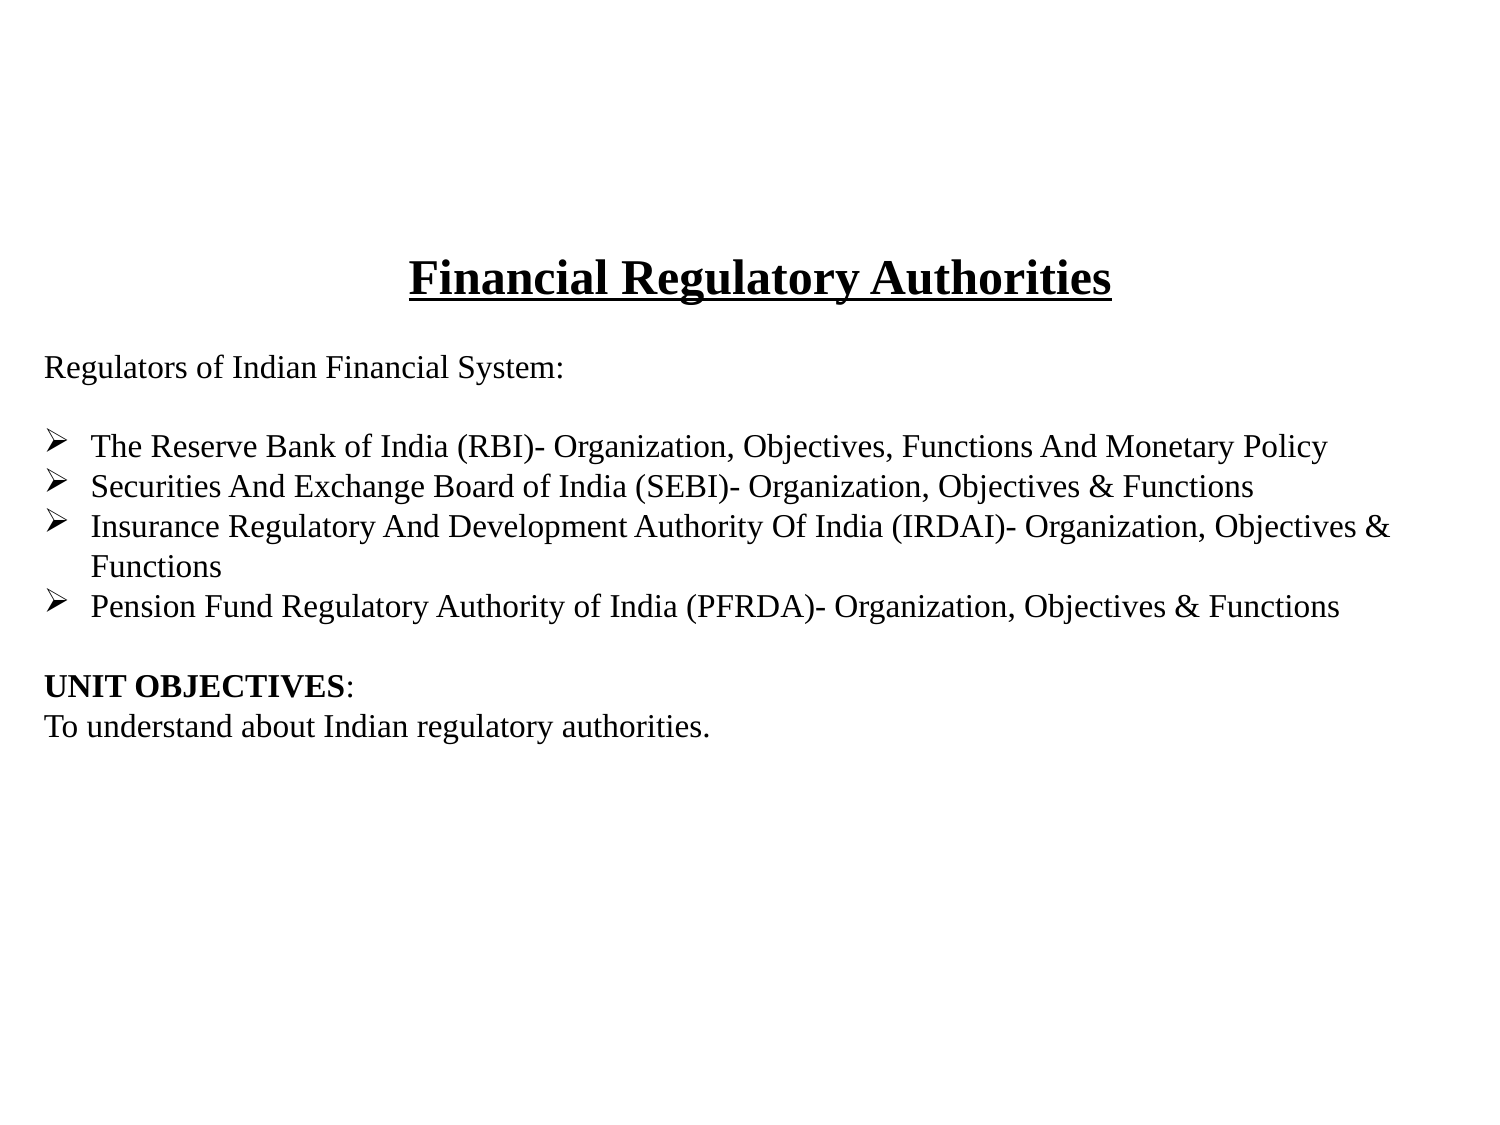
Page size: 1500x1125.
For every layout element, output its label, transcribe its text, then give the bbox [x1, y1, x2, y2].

text_box Financial Regulatory Authorities Regulators of Indian Financial System: The Reserve Bank of India (RBI)- Organization, Objectives, Functions And Monetary Policy Securities And Exchange Board of India (SEBI)- Organization, Objectives & Functions Insurance Regulatory And Development Authority Of India (IRDAI)- Organization, Objectives & Functions Pension Fund Regulatory Authority of India (PFRDA)- Organization, Objectives & Functions UNIT OBJECTIVES: To understand about Indian regulatory authorities. [28, 237, 1492, 792]
